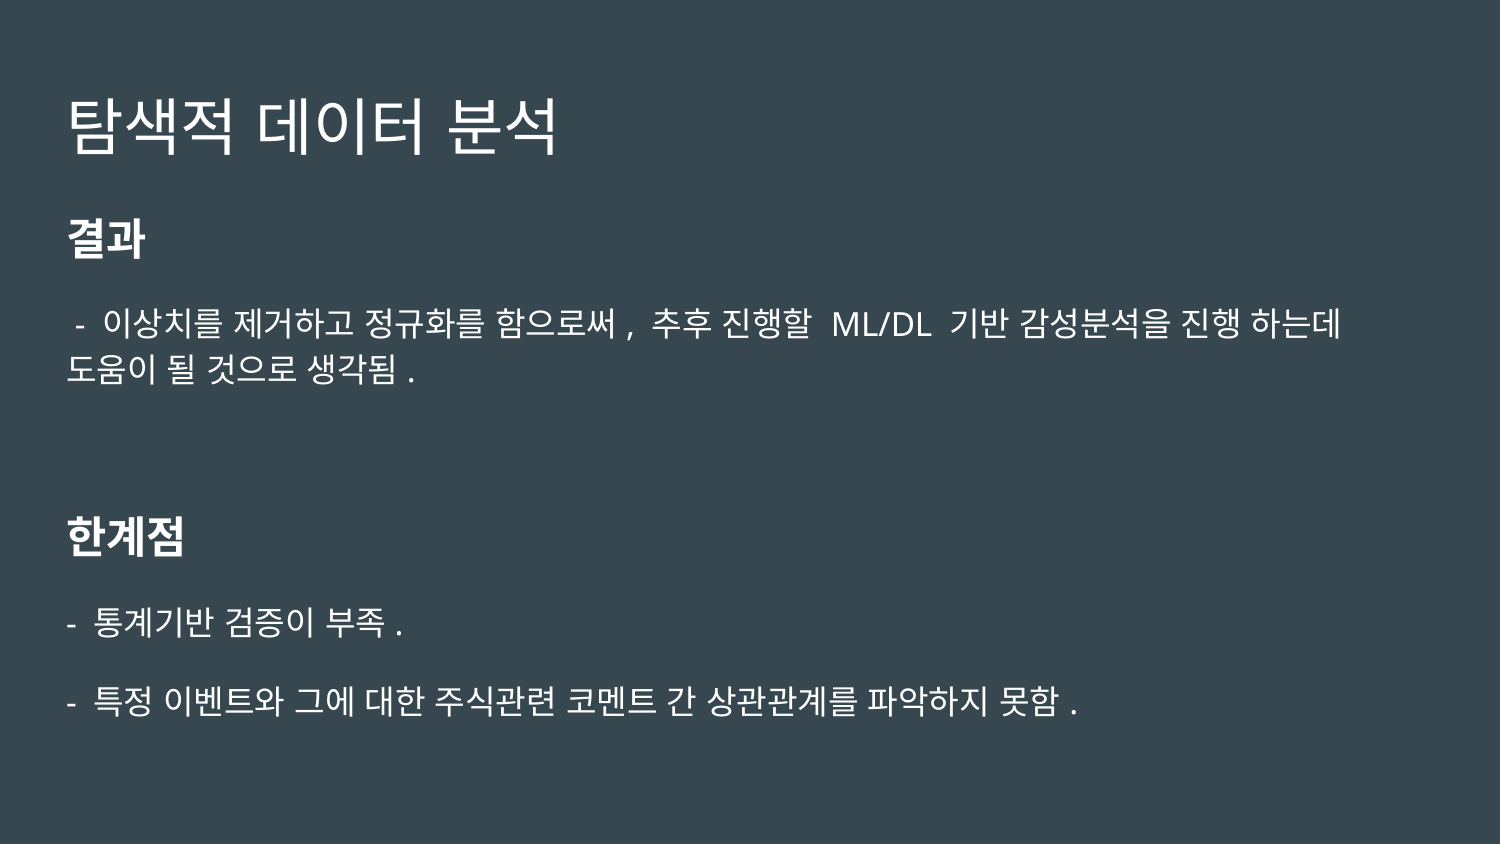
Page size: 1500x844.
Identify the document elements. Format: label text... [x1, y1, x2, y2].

title 탐색적 데이터 분석 [51, 72, 1449, 167]
list 결과 - 이상치를 제거하고 정규화를 함으로써, 추후 진행할 ML/DL 기반 감성분석을 진행 하는데 도움이 될 것으로 생각됨. 한계점 - 통계기반 검증이 부족. - 특정 이벤트와 그에 대한 주식관련 코멘트 간 상관관계를 파악하지 못함. [51, 189, 1443, 844]
